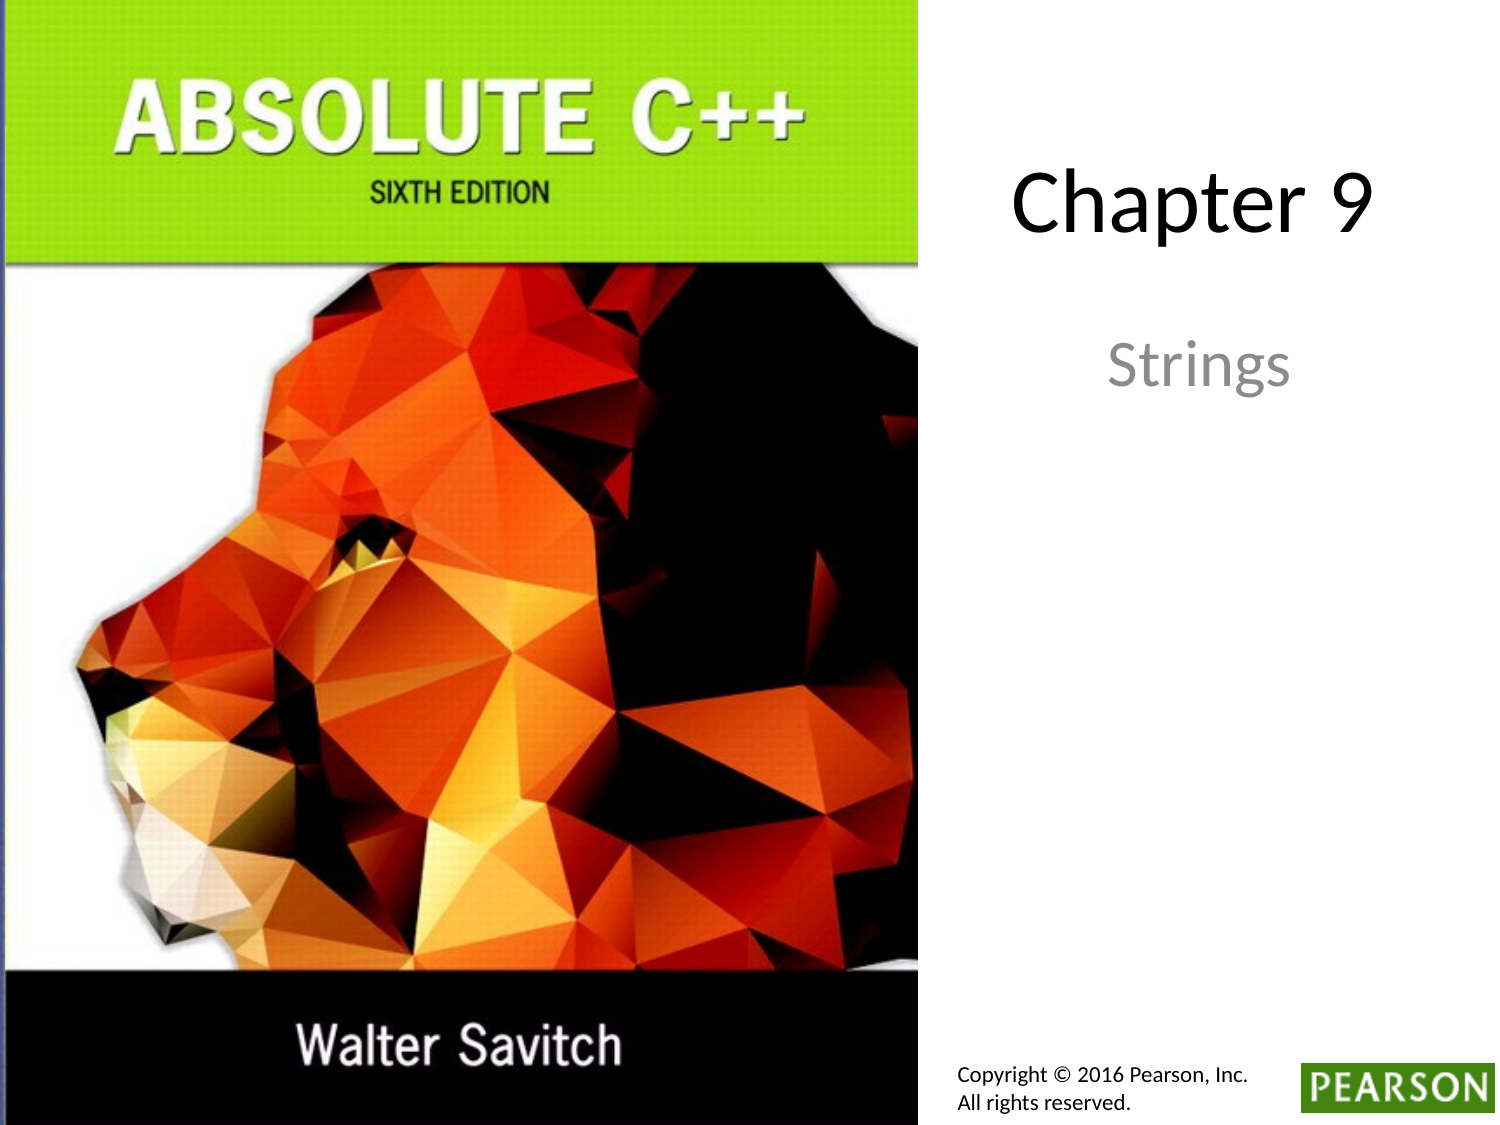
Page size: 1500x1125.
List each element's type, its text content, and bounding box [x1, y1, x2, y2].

subtitle Strings [924, 312, 1475, 600]
text_box Copyright © 2016 Pearson, Inc. All rights reserved. [942, 1052, 1281, 1123]
picture [0, 0, 918, 1125]
picture [1300, 1063, 1495, 1113]
title Chapter 9 [924, 75, 1463, 312]
